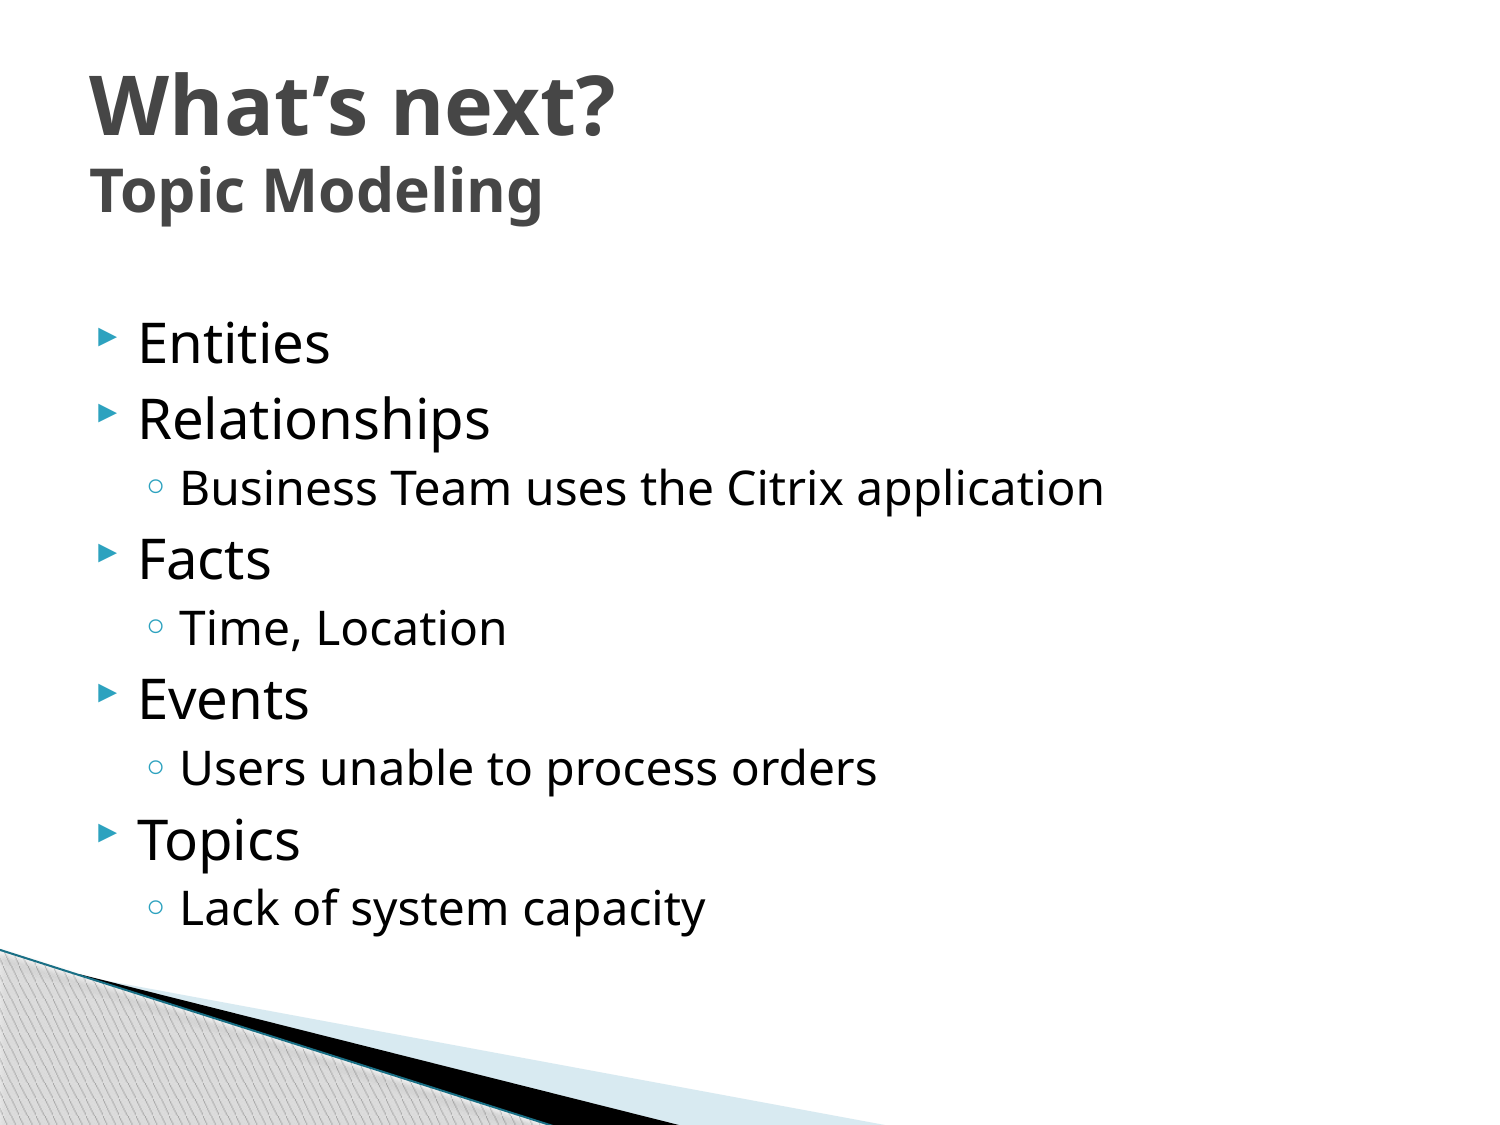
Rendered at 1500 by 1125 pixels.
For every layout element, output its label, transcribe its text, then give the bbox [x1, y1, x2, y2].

title What’s next? Topic Modeling [75, 45, 1425, 233]
list Entities Relationships Business Team uses the Citrix application Facts Time, Location Events Users unable to process orders Topics Lack of system capacity [62, 299, 1413, 1043]
